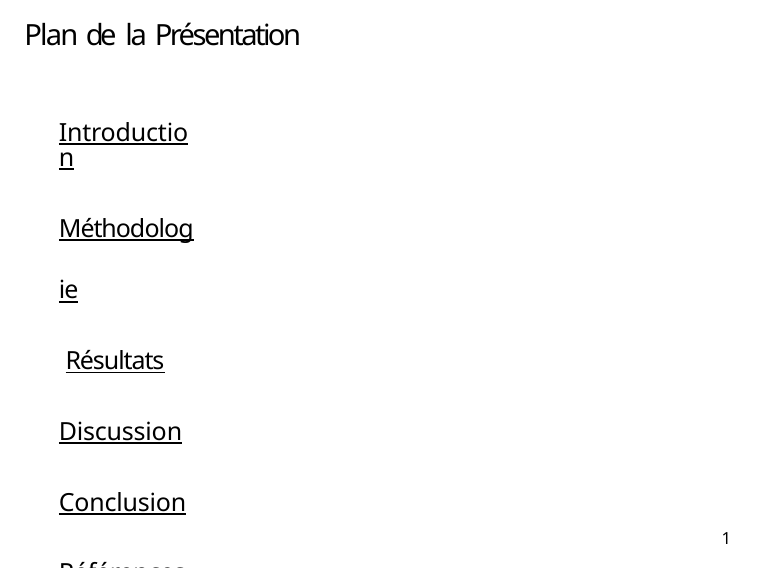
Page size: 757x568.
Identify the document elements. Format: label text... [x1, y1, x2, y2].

text_box Introduction Méthodologie Résultats Discussion Conclusion Références [56, 114, 199, 505]
slide_number 1 [719, 523, 748, 568]
title Plan de la Présentation [22, 13, 551, 111]
